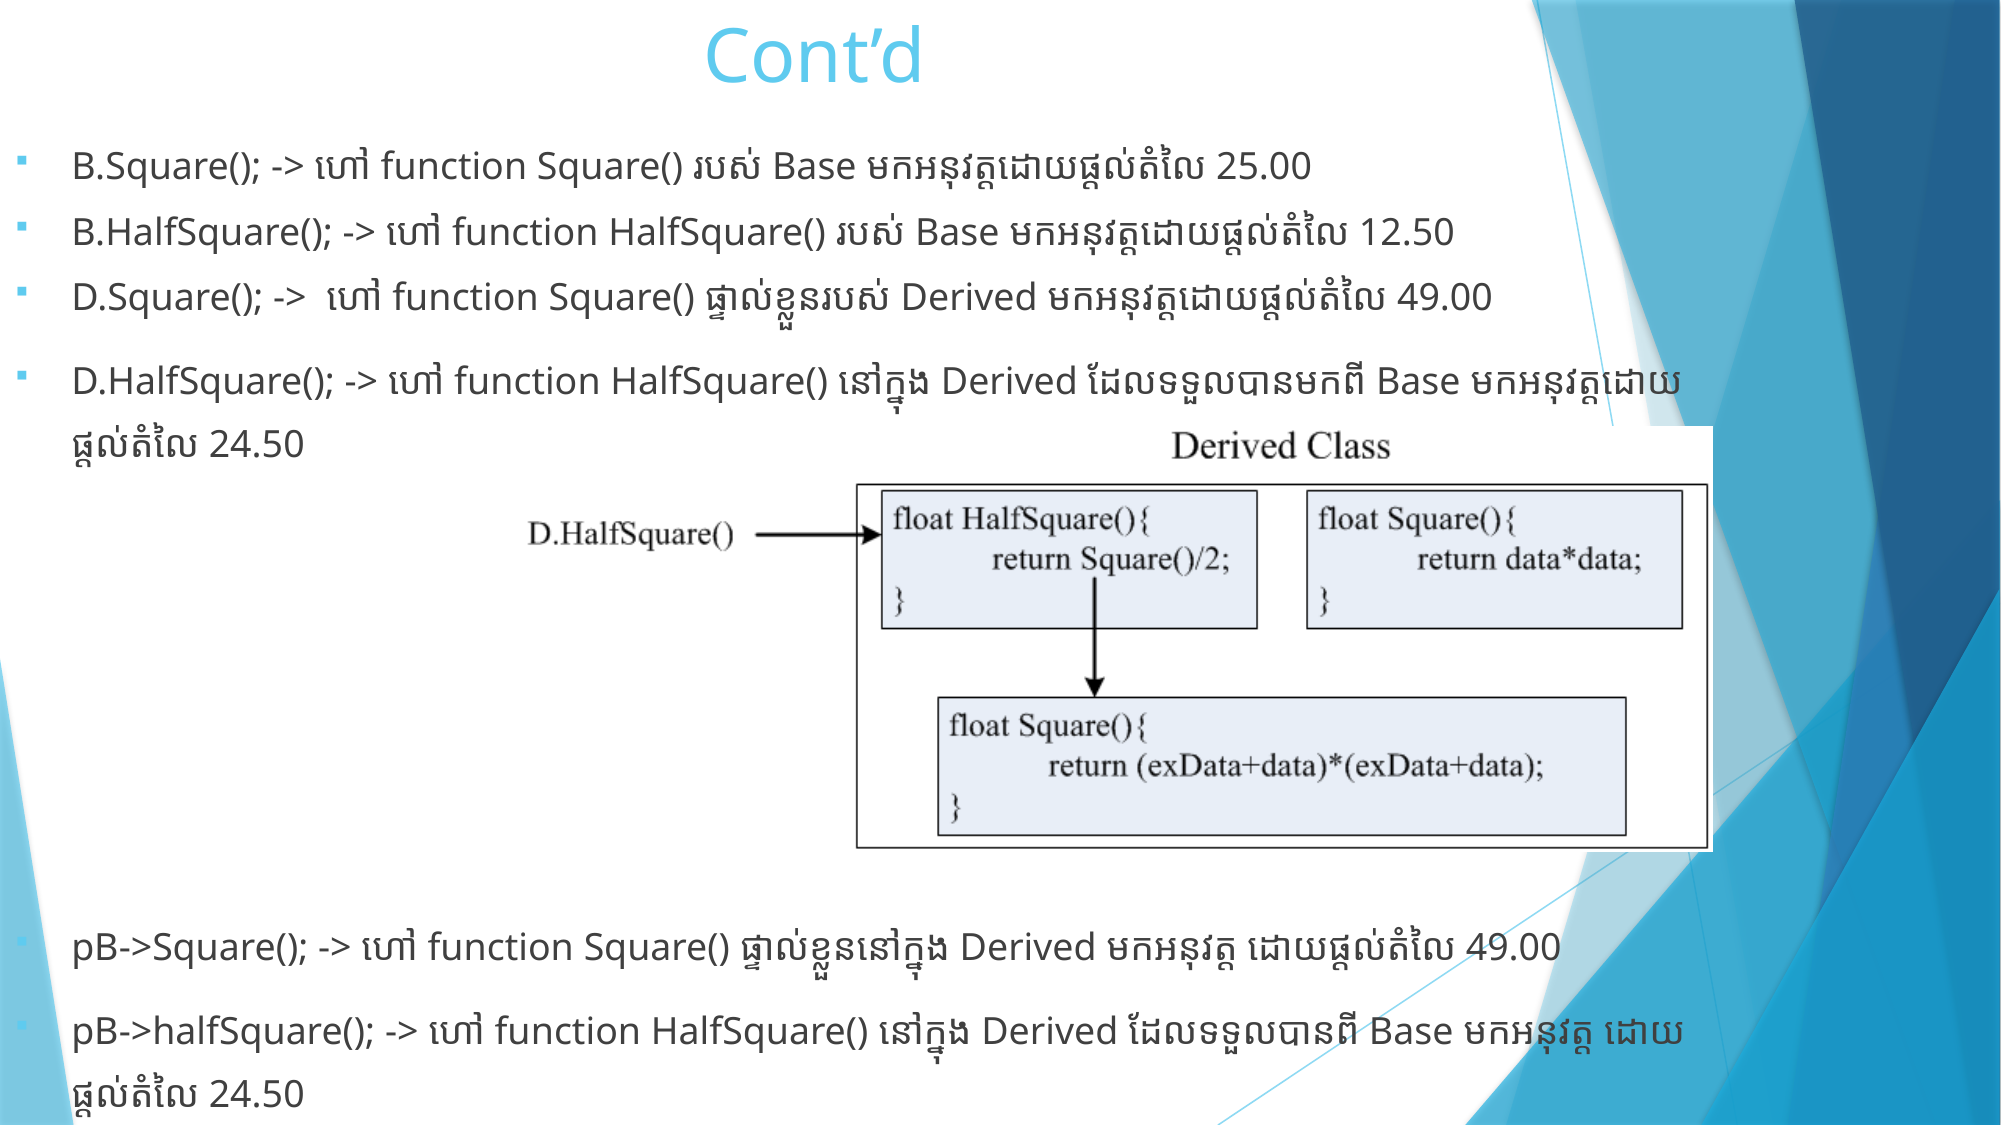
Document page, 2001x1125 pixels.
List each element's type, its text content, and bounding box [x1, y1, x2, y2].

title Cont’d [109, 0, 1520, 134]
list B.Square(); -> ហៅ function Square() របស់ Base មកអនុវត្តដោយផ្តល់តំលៃ 25.00 B.HalfSquare(); -> ហៅ function HalfSquare() របស់ Base មកអនុវត្តដោយផ្តល់តំលៃ 12.50 D.Square(); -> ហៅ function Square() ផ្ទាល់ខ្លួនរបស់ Derived មកអនុវត្តដោយផ្តល់តំលៃ 49.00 D.HalfSquare(); -> ហៅ function HalfSquare() នៅក្នុង Derived ដែលទទួលបានមកពី Base មកអនុវត្តដោយផ្តល់តំលៃ 24.50 pB->Square(); -> ហៅ function Square() ផ្ទាល់ខ្លួននៅក្នុង Derived មកអនុវត្ត ដោយផ្តល់តំលៃ 49.00 pB->halfSquare(); -> ហៅ function HalfSquare() នៅក្នុង Derived ដែលទទួលបានពី Base មកអនុវត្ត ដោយផ្តល់តំលៃ 24.50 [0, 134, 1719, 1125]
picture [524, 425, 1713, 852]
